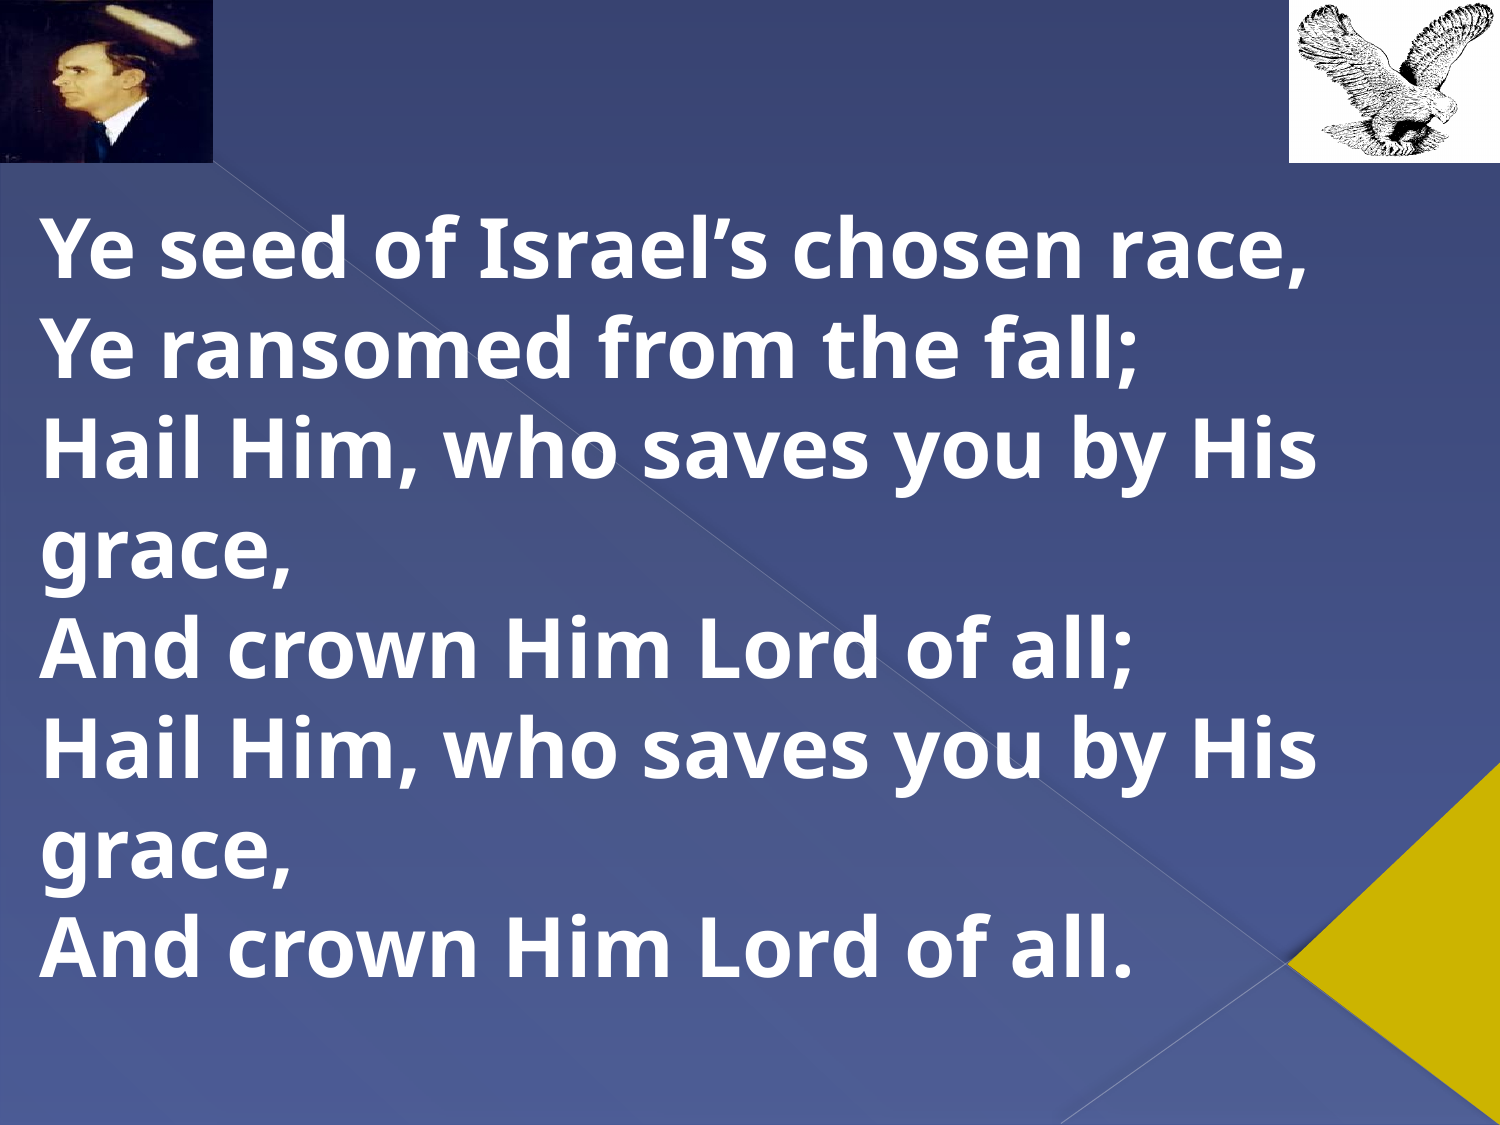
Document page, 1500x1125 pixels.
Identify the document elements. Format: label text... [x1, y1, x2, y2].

text_box Ye seed of Israel’s chosen race, Ye ransomed from the fall; Hail Him, who saves you by His grace, And crown Him Lord of all; Hail Him, who saves you by His grace, And crown Him Lord of all. [24, 187, 1500, 1002]
picture [0, 0, 213, 163]
text_box [1334, 1002, 1500, 1125]
picture [1288, 0, 1500, 163]
